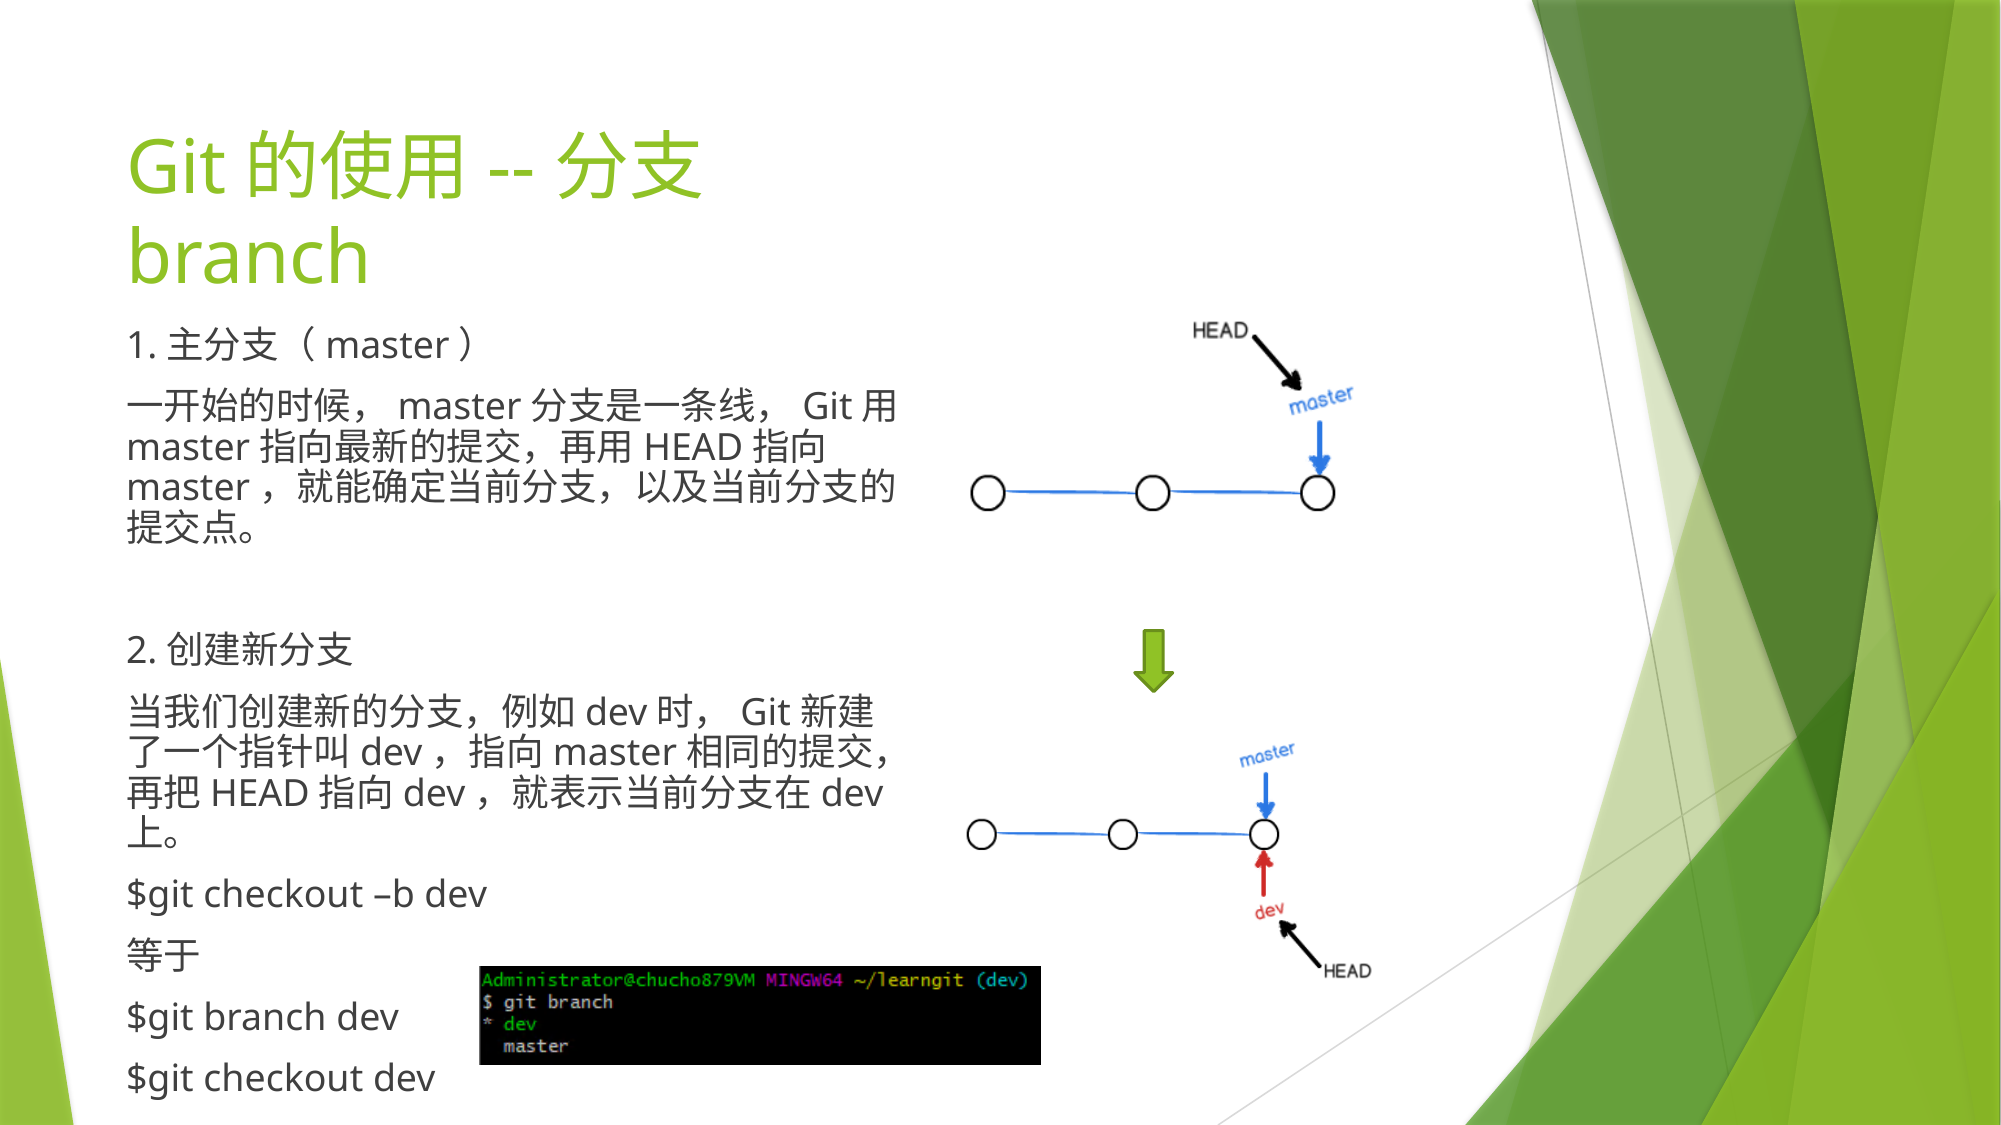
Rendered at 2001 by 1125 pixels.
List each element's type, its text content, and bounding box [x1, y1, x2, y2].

picture [959, 304, 1387, 520]
title Git的使用--分支branch [111, 99, 960, 317]
picture [478, 723, 1387, 1066]
list 1.主分支（master） 一开始的时候，master分支是一条线，Git用master指向最新的提交，再用HEAD指向master，就能确定当前分支，以及当前分支的提交点。 2.创建新分支 当我们创建新的分支，例如dev时，Git新建了一个指针叫dev，指向master相同的提交，再把HEAD指向dev，就表示当前分支在dev上。 $git checkout –b dev 等于 $git branch dev $git checkout dev [111, 318, 920, 1065]
text_box [1133, 629, 1175, 693]
